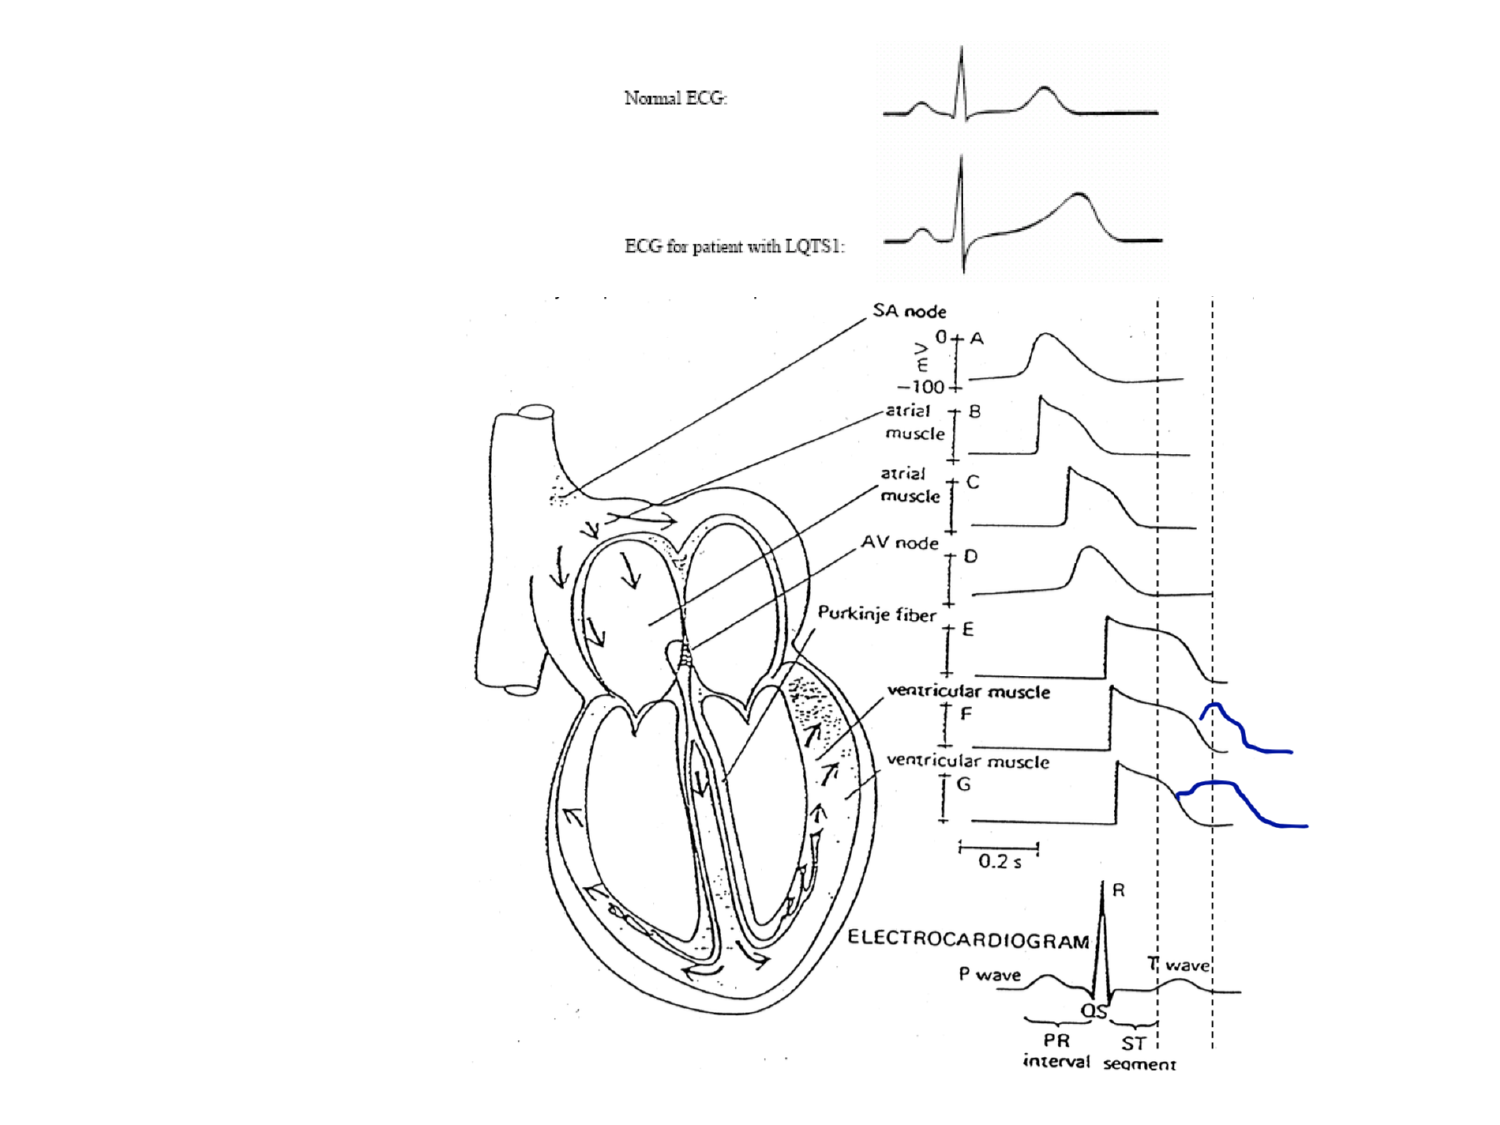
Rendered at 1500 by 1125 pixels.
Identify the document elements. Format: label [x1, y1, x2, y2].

picture [458, 41, 1317, 1080]
